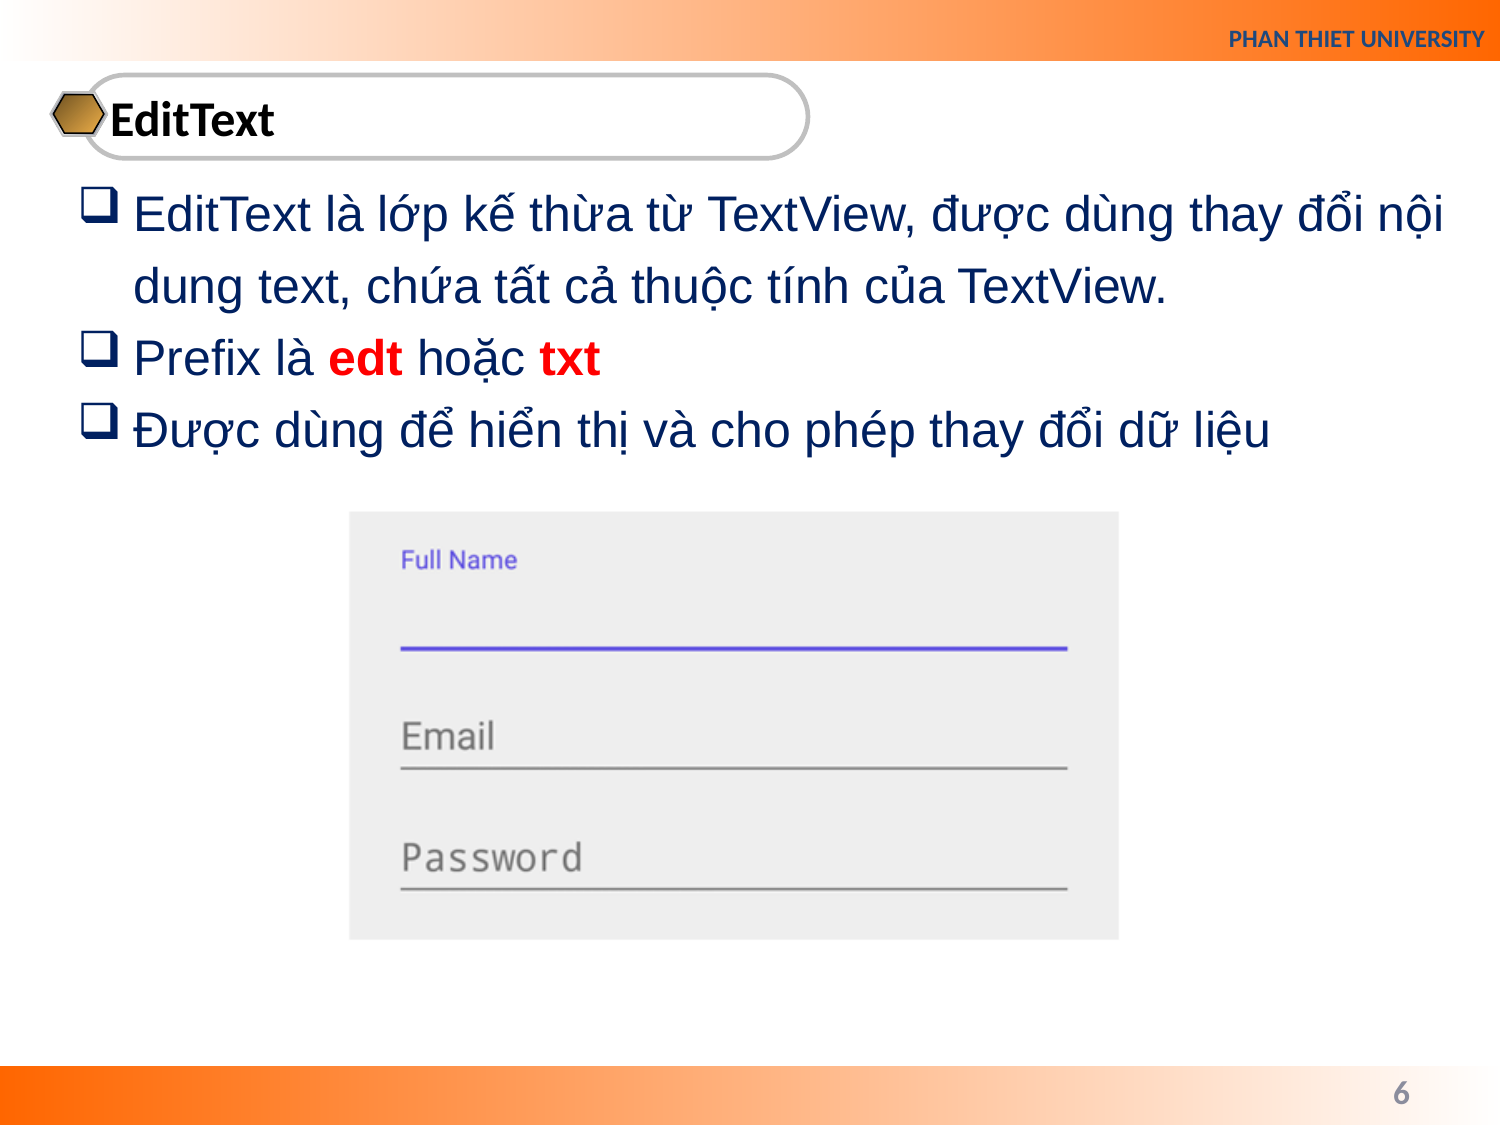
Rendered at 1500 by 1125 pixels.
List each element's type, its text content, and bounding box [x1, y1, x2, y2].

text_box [49, 74, 809, 159]
text_box EditText là lớp kế thừa từ TextView, được dùng thay đổi nội dung text, chứa tất cả thuộc tính của TextView. Prefix là edt hoặc txt Được dùng để hiển thị và cho phép thay đổi dữ liệu [62, 162, 1487, 466]
picture [324, 496, 1155, 960]
slide_number 6 [1074, 1060, 1425, 1121]
